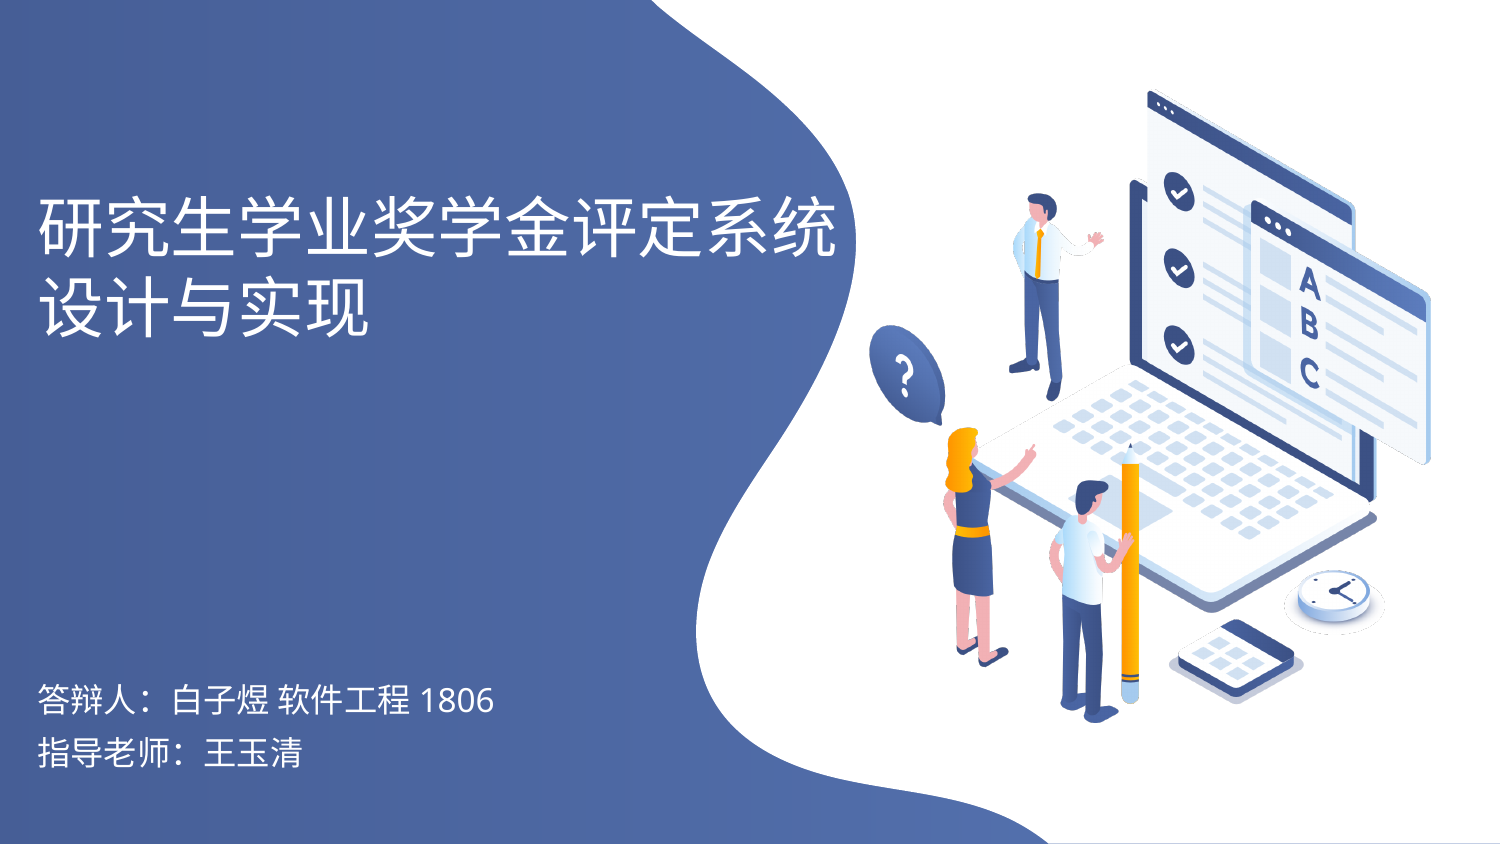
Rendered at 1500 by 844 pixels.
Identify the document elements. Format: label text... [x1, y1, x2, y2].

text_box 答辩人：白子煜 软件工程1806 指导老师：王玉清 [22, 671, 616, 779]
text_box 研究生学业奖学金评定系统设计与实现 [22, 178, 869, 354]
picture [869, 89, 1431, 723]
text_box [651, 0, 1500, 844]
